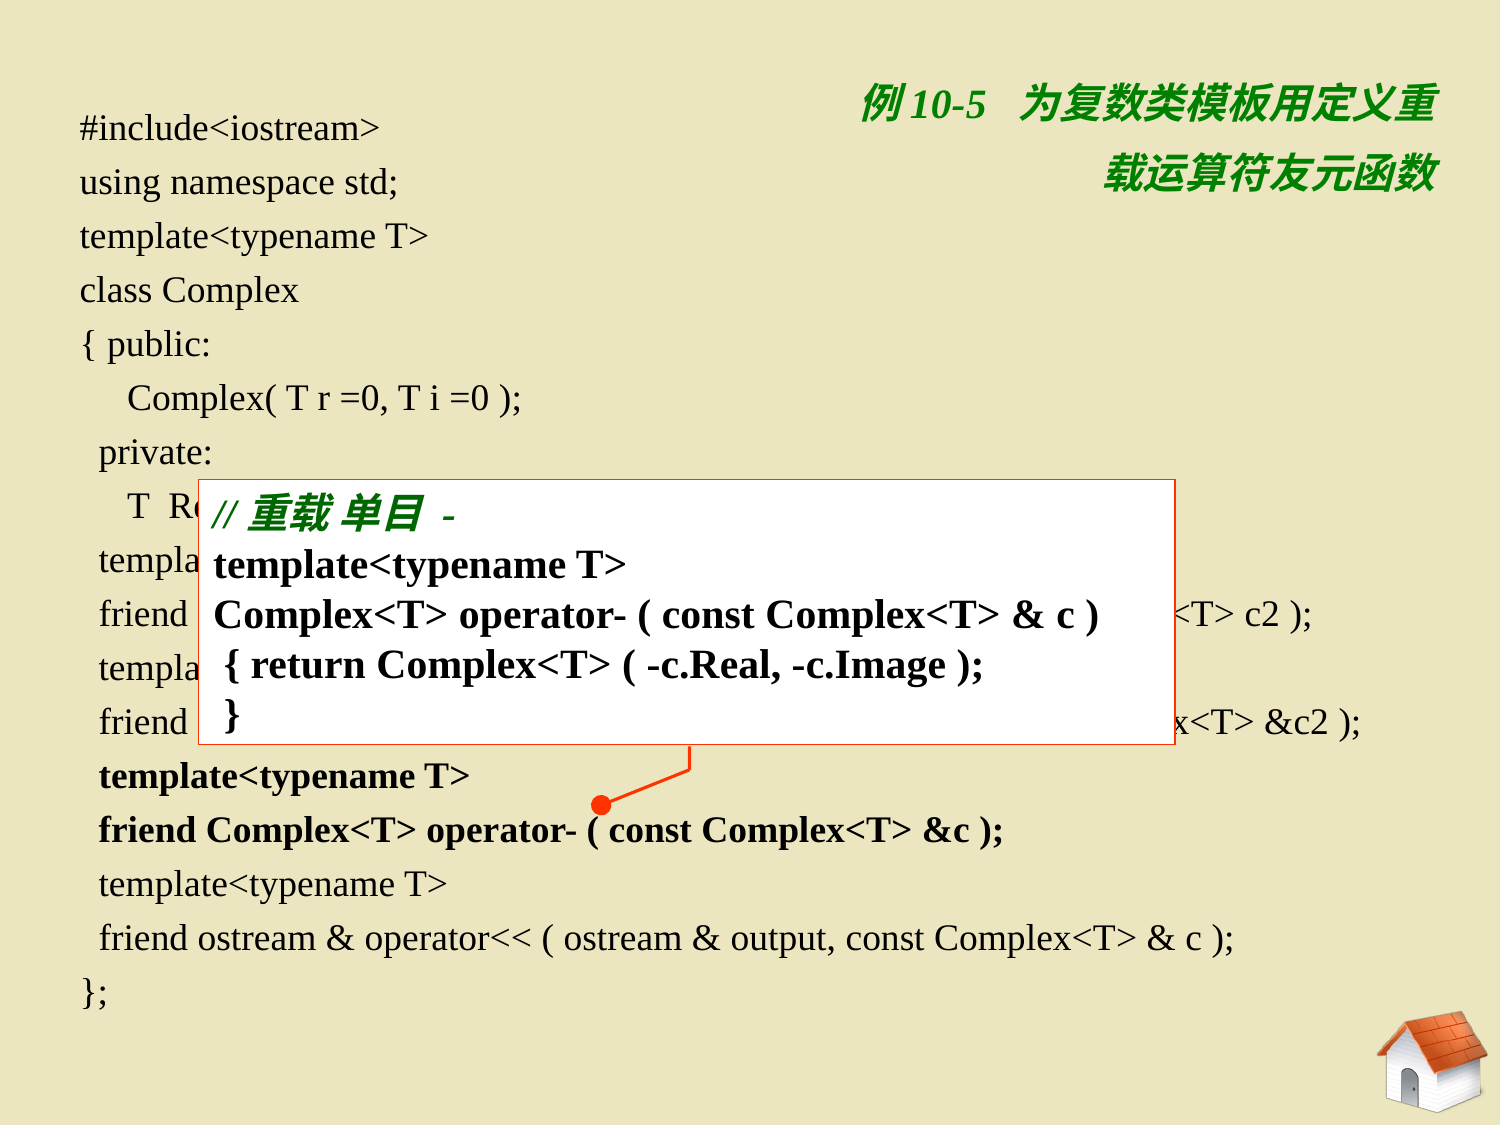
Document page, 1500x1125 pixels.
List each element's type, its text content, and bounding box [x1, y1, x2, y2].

text_box 例10-5 为复数类模板用定义重载运算符友元函数 [825, 49, 1450, 205]
picture [1375, 999, 1488, 1124]
text_box #include<iostream> using namespace std; template<typename T> class Complex { public: Complex( T r =0, T i =0 ); private: T Real, Image ; //数据成员，实部、虚部 template<typename T> friend Complex<T> operator+ ( const Complex<T> c1, const Complex<T> c2 ); template<typename T> friend Complex<T> operator- ( const Complex<T> &c1, const Complex<T> &c2 ); template<typename T> friend Complex<T> operator- ( const Complex<T> &c ); template<typename T> friend ostream & operator<< ( ostream & output, const Complex<T> & c ); }; [64, 86, 1440, 1020]
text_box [198, 479, 1176, 806]
